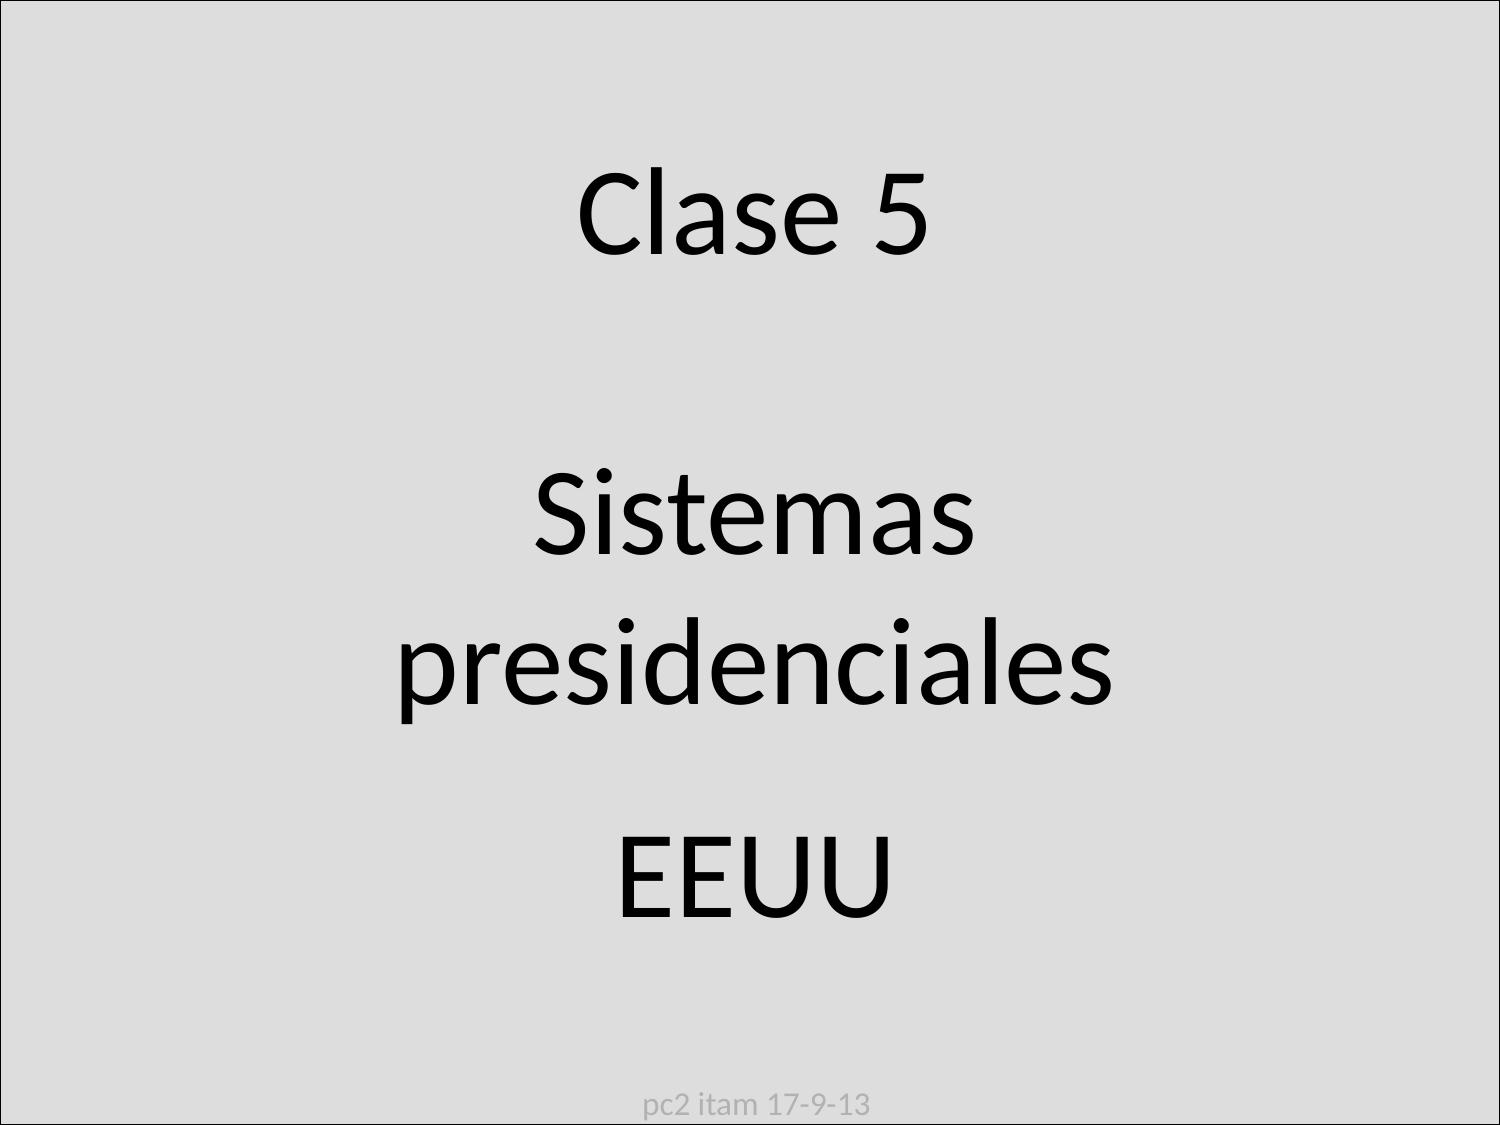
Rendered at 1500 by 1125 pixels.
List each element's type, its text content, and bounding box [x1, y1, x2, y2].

text_box Clase 5 Sistemas presidenciales EEUU [274, 122, 1237, 950]
